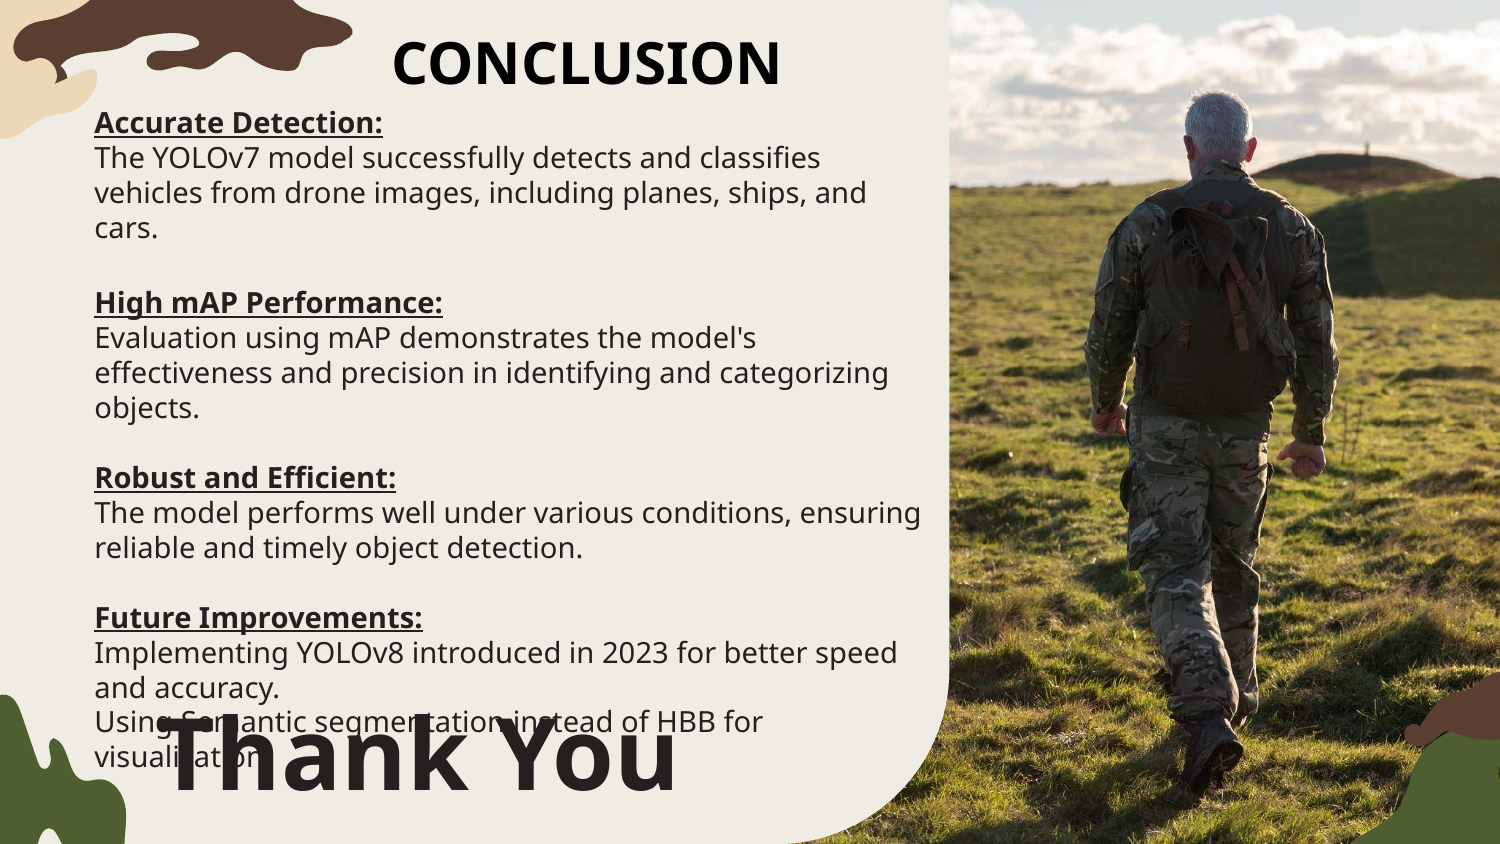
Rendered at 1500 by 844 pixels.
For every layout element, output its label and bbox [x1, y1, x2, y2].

text_box [1311, 642, 1500, 844]
text_box [0, 0, 379, 224]
picture [0, 0, 1500, 844]
